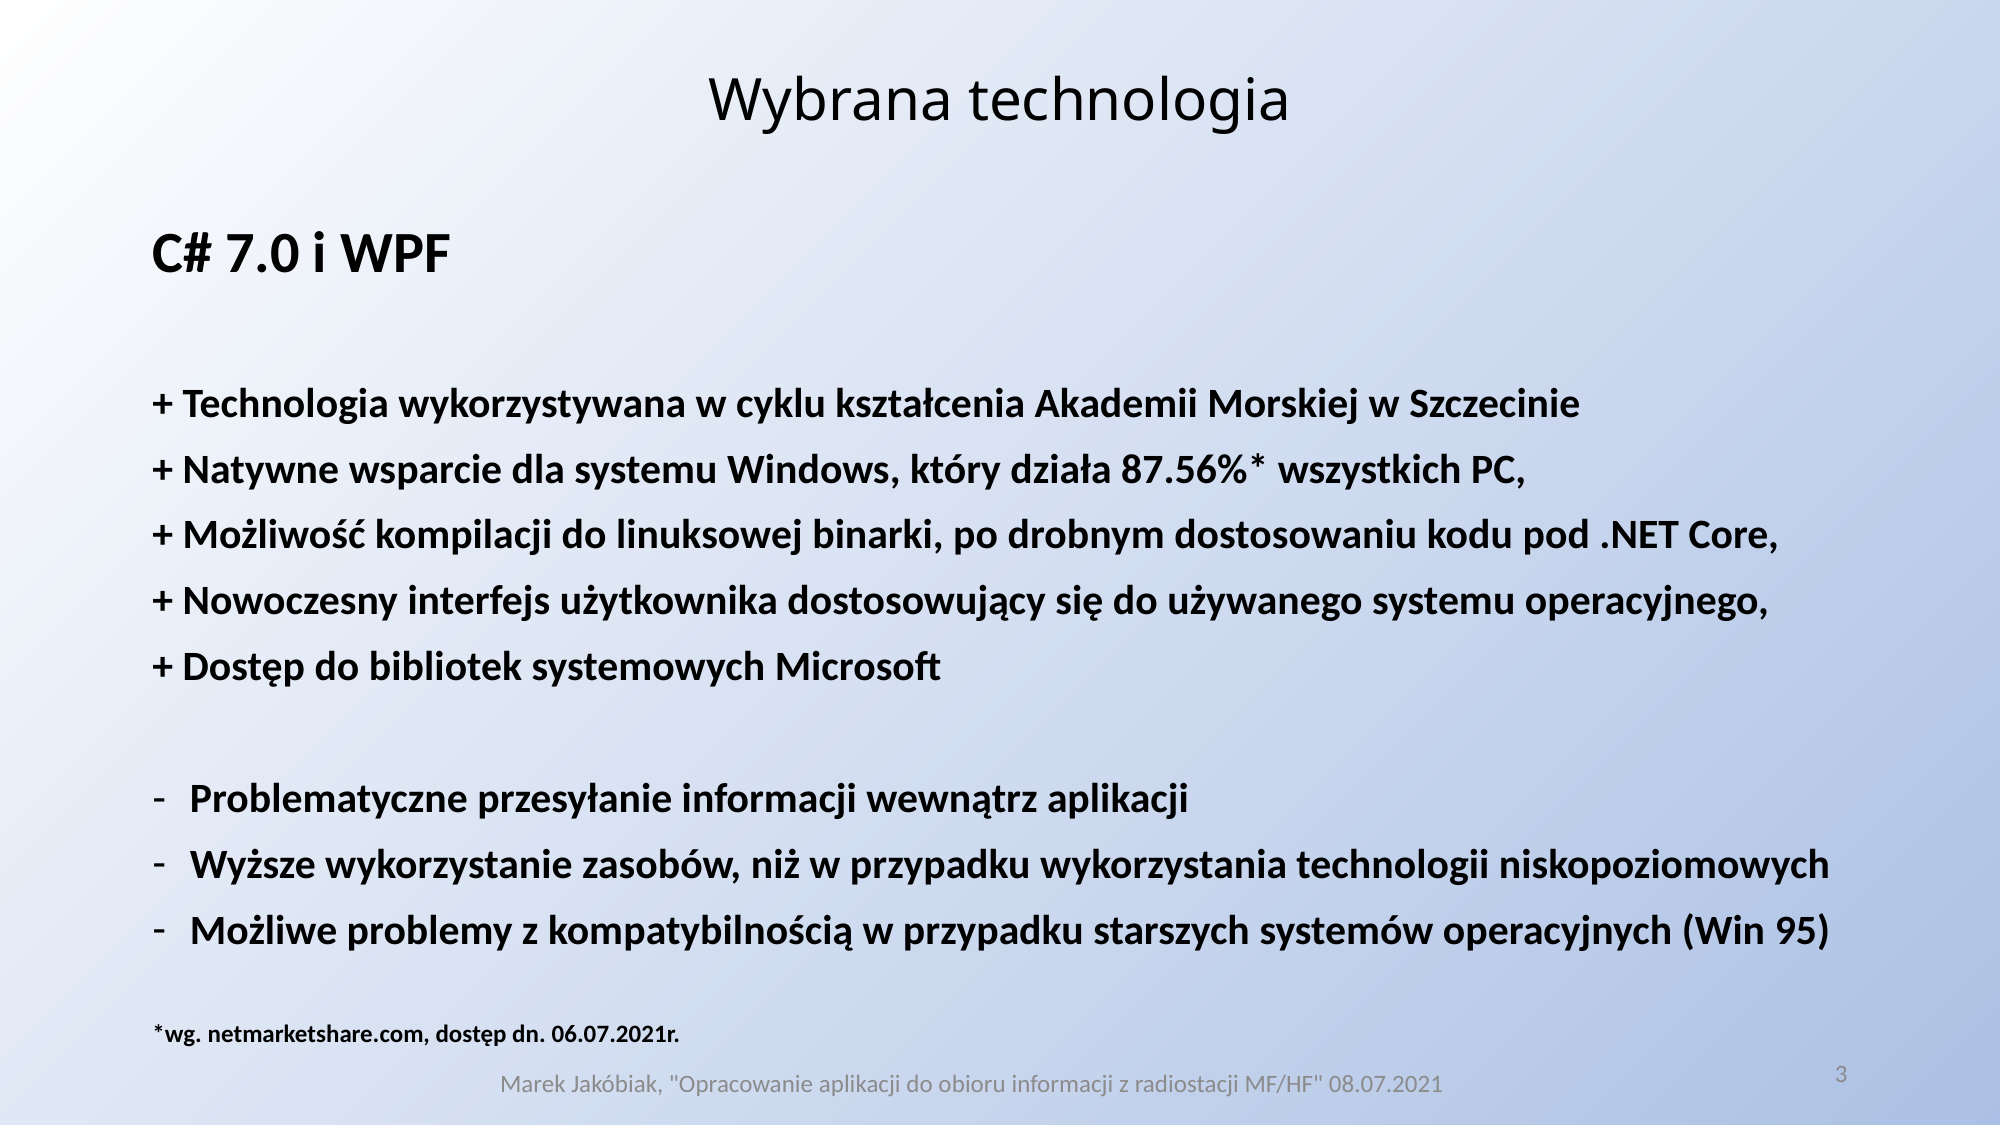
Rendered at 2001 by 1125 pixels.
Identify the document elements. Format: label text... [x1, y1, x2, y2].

title Wybrana technologia [137, 59, 1863, 144]
footer *wg. netmarketshare.com, dostęp dn. 06.07.2021r. [137, 1002, 1809, 1063]
slide_number 3 [1809, 1042, 1863, 1103]
text_box Marek Jakóbiak, "Opracowanie aplikacji do obioru informacji z radiostacji MF/HF" 08.07.2021 [137, 1063, 1809, 1113]
list C# 7.0 i WPF + Technologia wykorzystywana w cyklu kształcenia Akademii Morskiej w Szczecinie + Natywne wsparcie dla systemu Windows, który działa 87.56%* wszystkich PC, + Możliwość kompilacji do linuksowej binarki, po drobnym dostosowaniu kodu pod .NET Core, + Nowoczesny interfejs użytkownika dostosowujący się do używanego systemu operacyjnego, + Dostęp do bibliotek systemowych Microsoft Problematyczne przesyłanie informacji wewnątrz aplikacji Wyższe wykorzystanie zasobów, niż w przypadku wykorzystania technologii niskopoziomowych Możliwe problemy z kompatybilnością w przypadku starszych systemów operacyjnych (Win 95) [137, 215, 1863, 1042]
